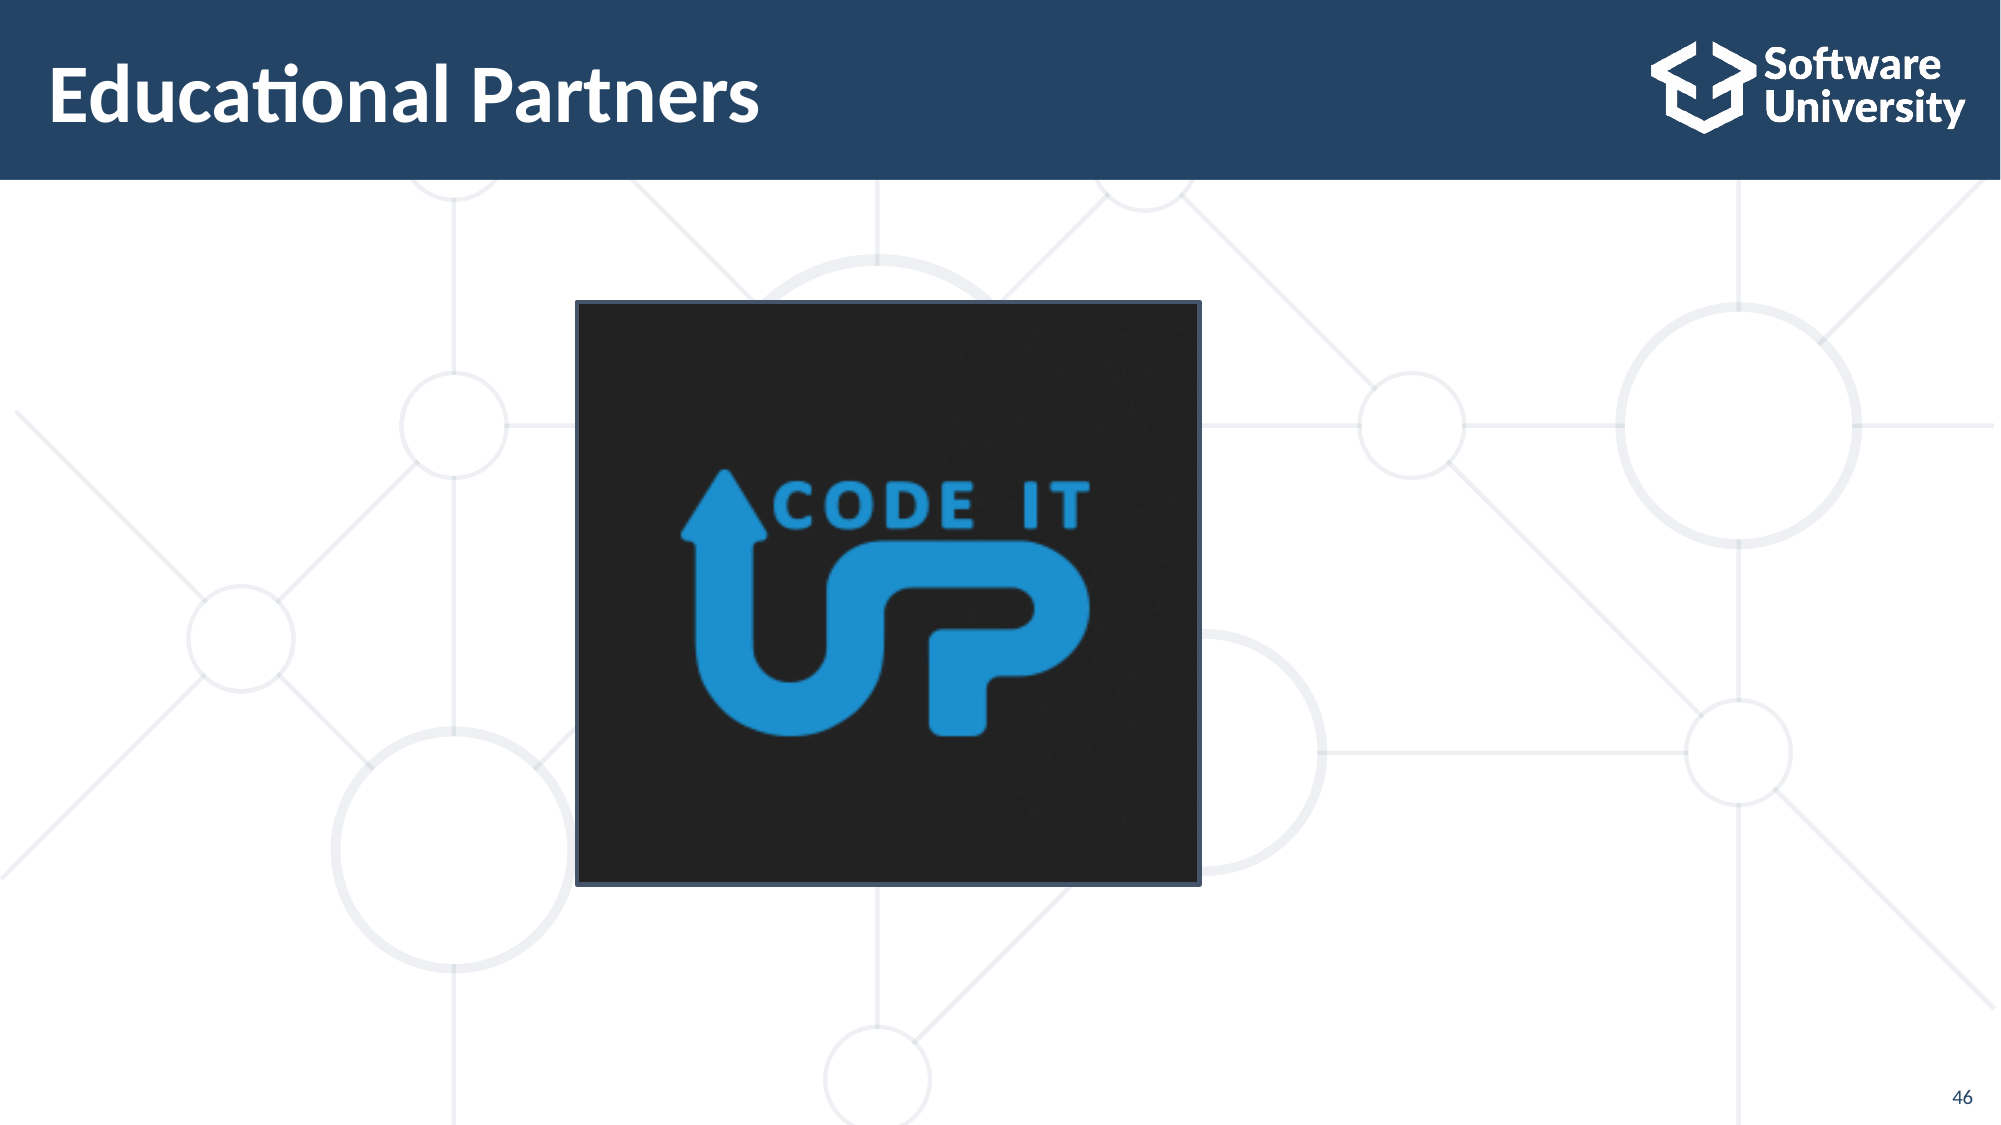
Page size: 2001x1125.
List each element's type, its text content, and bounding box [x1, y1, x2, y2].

picture [1651, 41, 1966, 134]
title Educational Partners [31, 16, 1625, 162]
picture [578, 304, 1198, 883]
slide_number 46 [1927, 1067, 1989, 1117]
